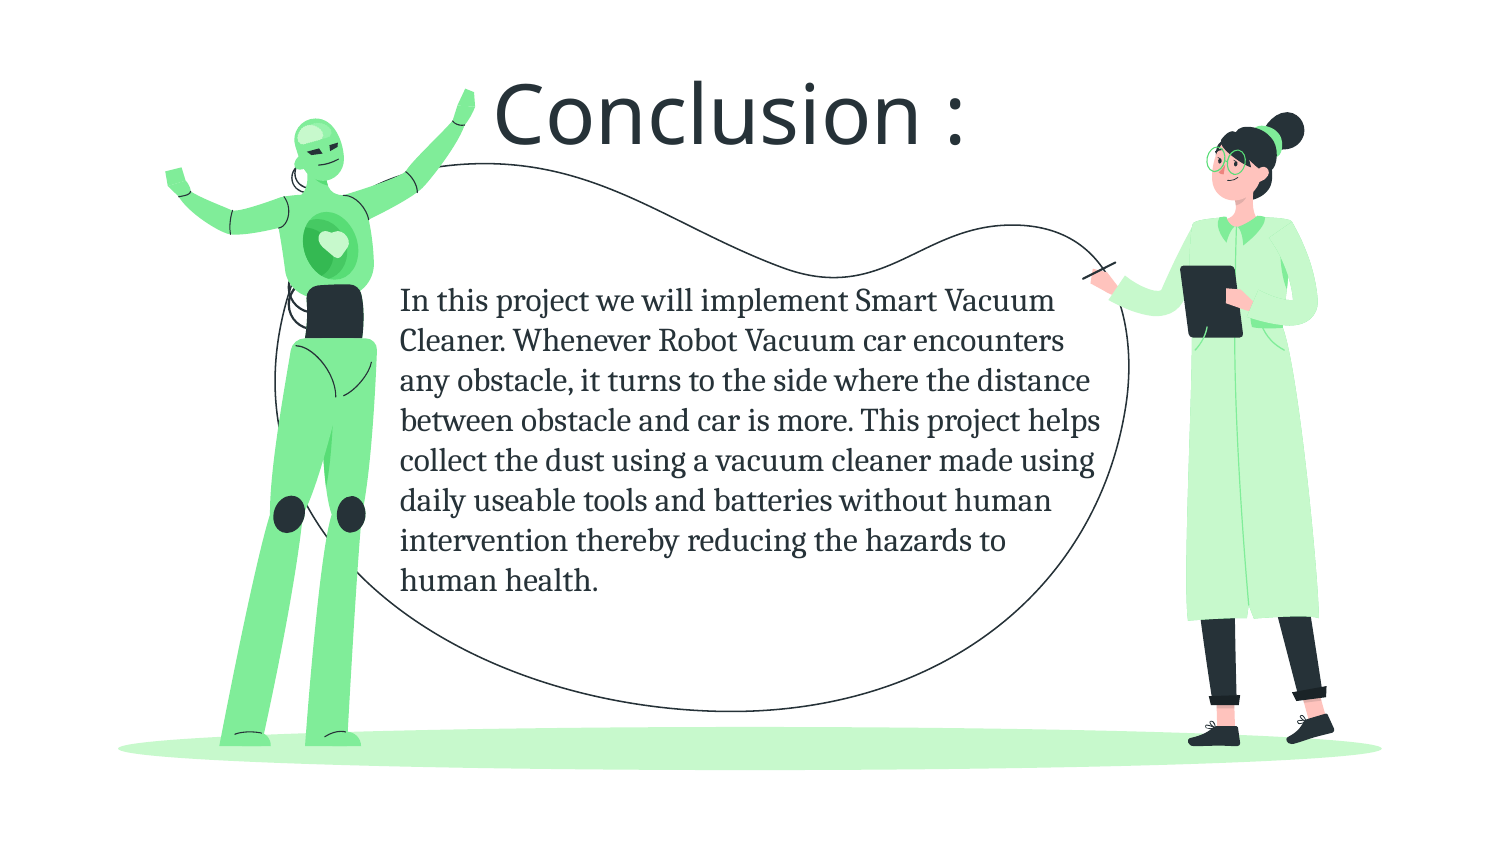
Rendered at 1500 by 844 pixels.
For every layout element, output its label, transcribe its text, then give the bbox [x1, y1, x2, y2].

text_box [164, 88, 476, 747]
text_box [1081, 111, 1335, 747]
subtitle In this project we will implement Smart Vacuum Cleaner. Whenever Robot Vacuum car encounters any obstacle, it turns to the side where the distance between obstacle and car is more. This project helps collect the dust using a vacuum cleaner made using daily useable tools and batteries without human intervention thereby reducing the hazards to human health. [480, 263, 1076, 389]
text_box [118, 726, 1382, 771]
title Conclusion : [479, 92, 1174, 231]
